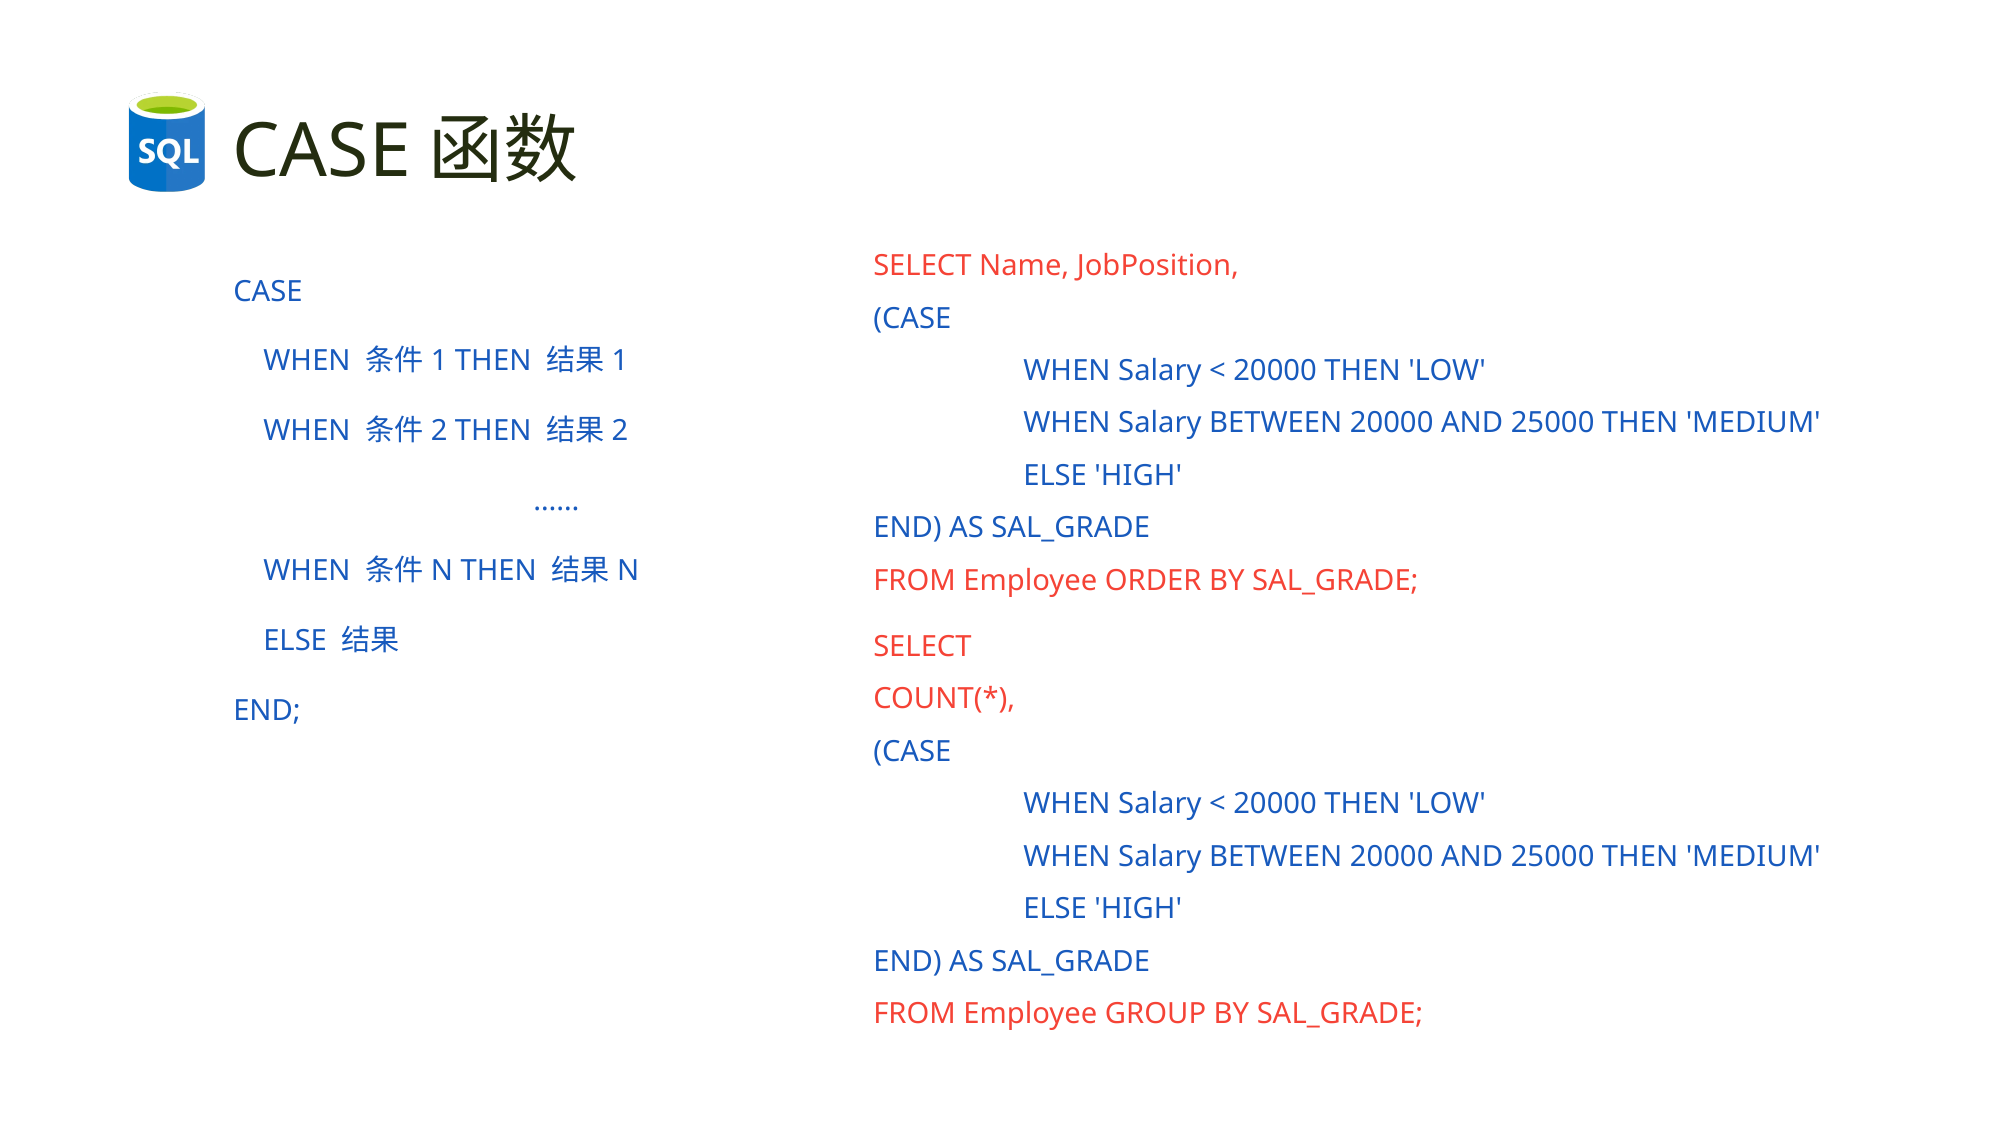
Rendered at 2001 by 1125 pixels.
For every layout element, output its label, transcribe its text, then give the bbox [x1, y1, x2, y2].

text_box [71, 91, 593, 201]
text_box CASE WHEN 条件1 THEN 结果1 WHEN 条件2 THEN 结果2 …… WHEN 条件N THEN 结果N ELSE 结果 END; [218, 229, 695, 734]
text_box SELECT COUNT(*), (CASE WHEN Salary < 20000 THEN 'LOW' WHEN Salary BETWEEN 20000 AND 25000 THEN 'MEDIUM' ELSE 'HIGH' END) AS SAL_GRADE FROM Employee GROUP BY SAL_GRADE; [858, 602, 1951, 1037]
text_box SELECT Name, JobPosition, (CASE WHEN Salary < 20000 THEN 'LOW' WHEN Salary BETWEEN 20000 AND 25000 THEN 'MEDIUM' ELSE 'HIGH' END) AS SAL_GRADE FROM Employee ORDER BY SAL_GRADE; [858, 221, 1900, 604]
